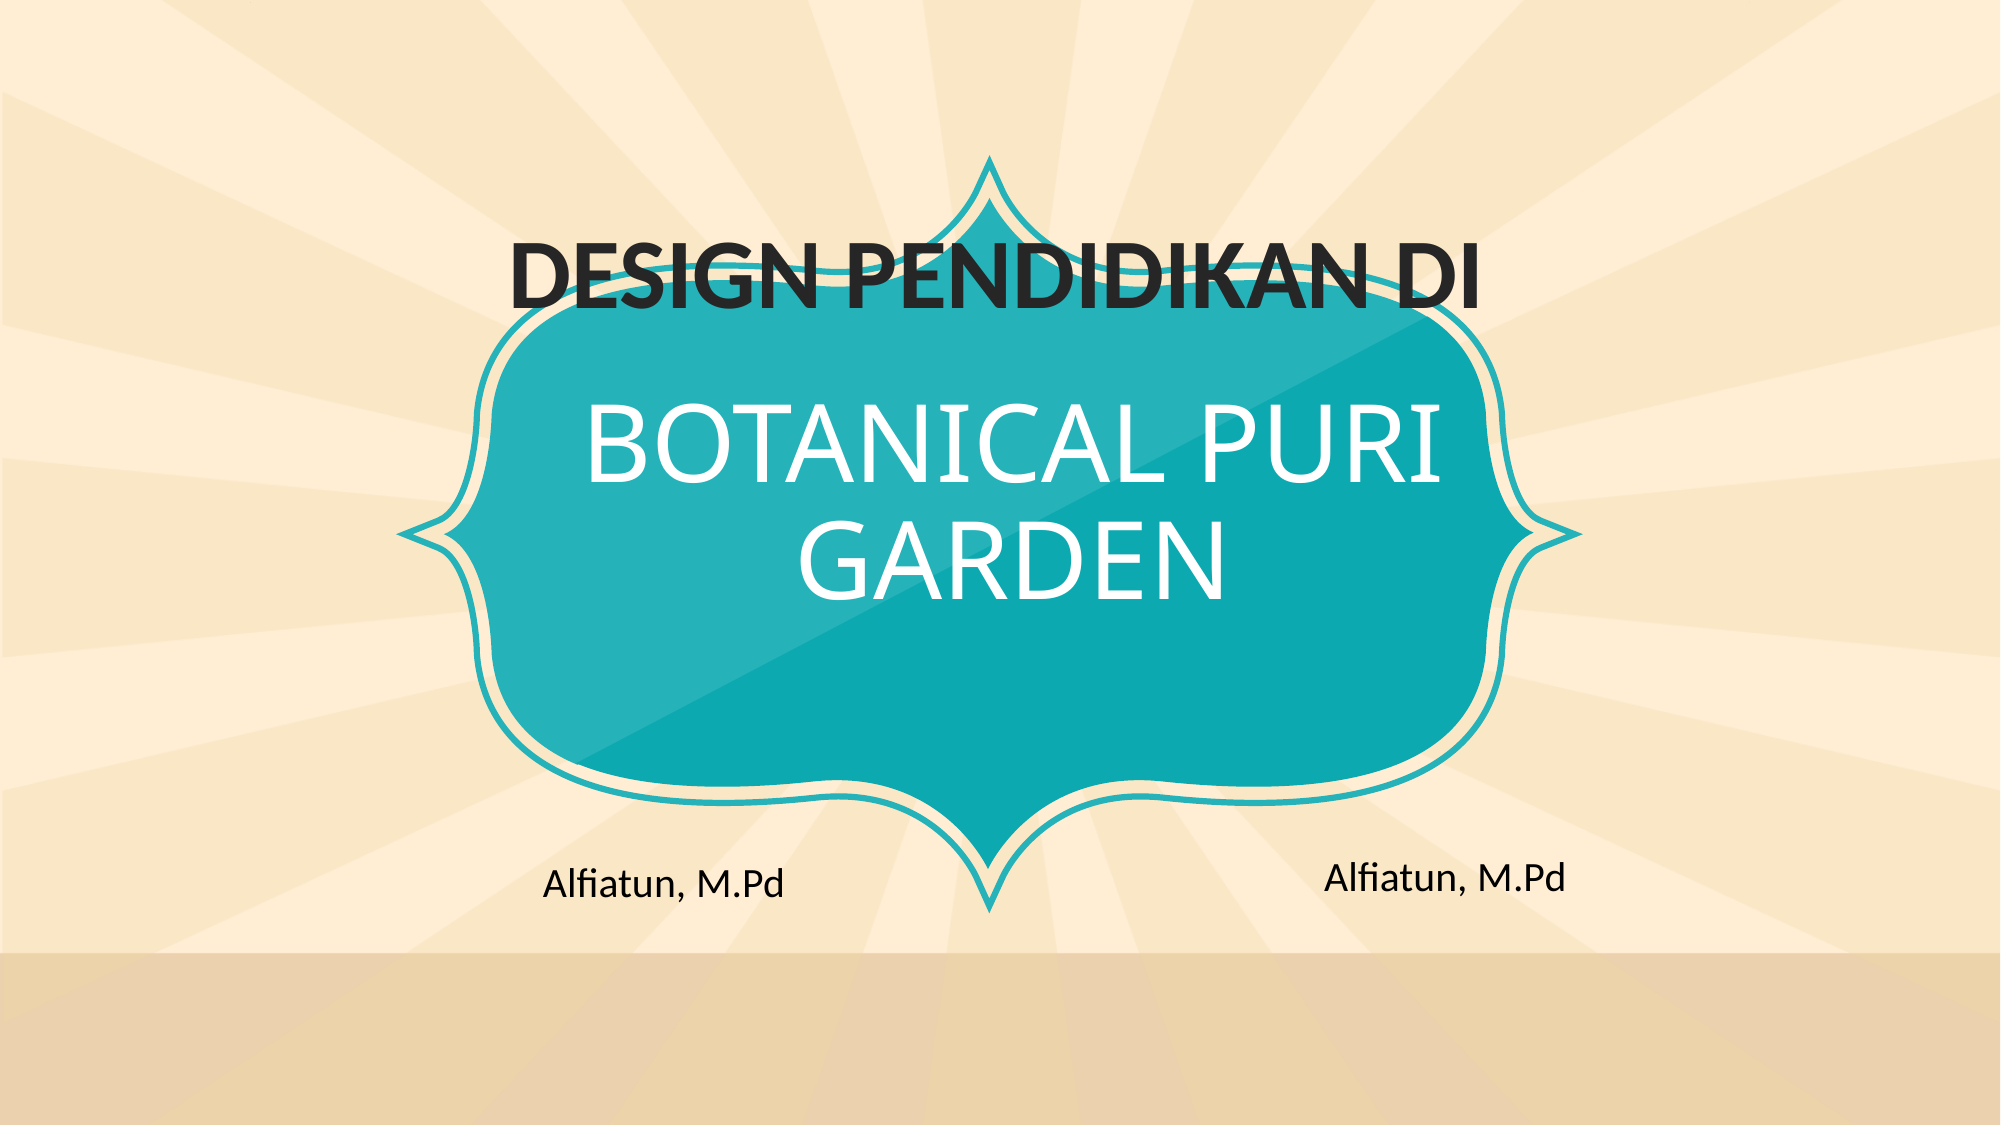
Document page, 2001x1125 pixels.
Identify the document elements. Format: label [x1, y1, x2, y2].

picture [0, 0, 2001, 1125]
text_box [395, 155, 1583, 914]
